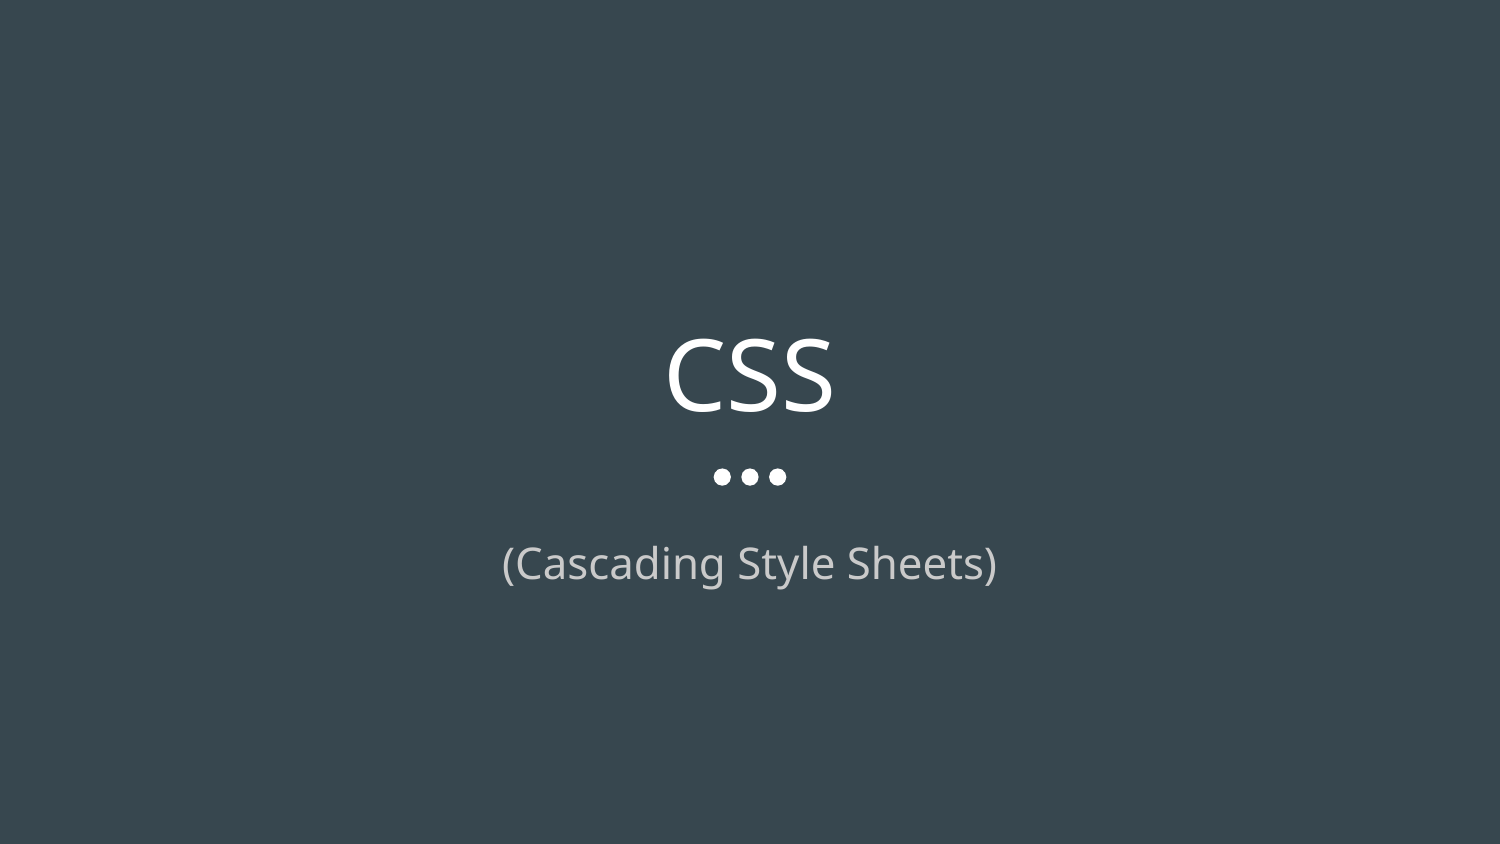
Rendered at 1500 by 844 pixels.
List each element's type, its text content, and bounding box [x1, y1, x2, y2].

subtitle (Cascading Style Sheets) [110, 520, 1390, 651]
title CSS [110, 162, 1390, 447]
